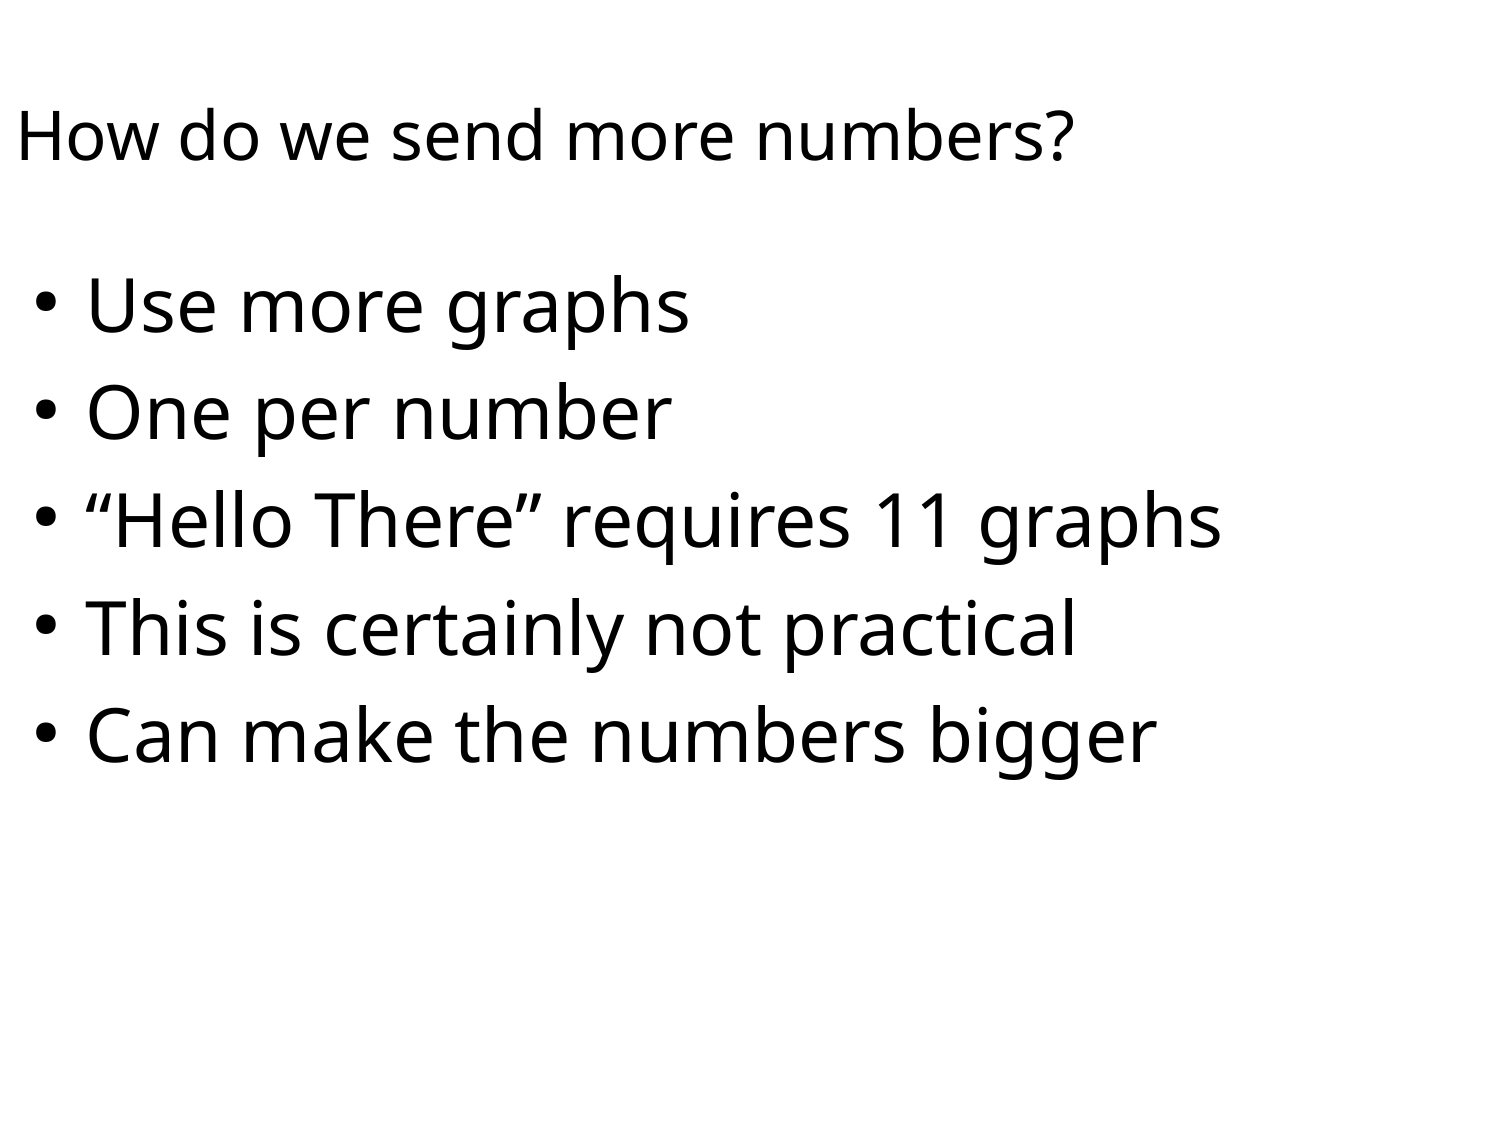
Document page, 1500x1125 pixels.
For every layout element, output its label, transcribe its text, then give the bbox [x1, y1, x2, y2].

title How do we send more numbers? [0, 37, 1350, 241]
list Use more graphs One per number “Hello There” requires 11 graphs This is certainly not practical Can make the numbers bigger [0, 259, 1273, 913]
